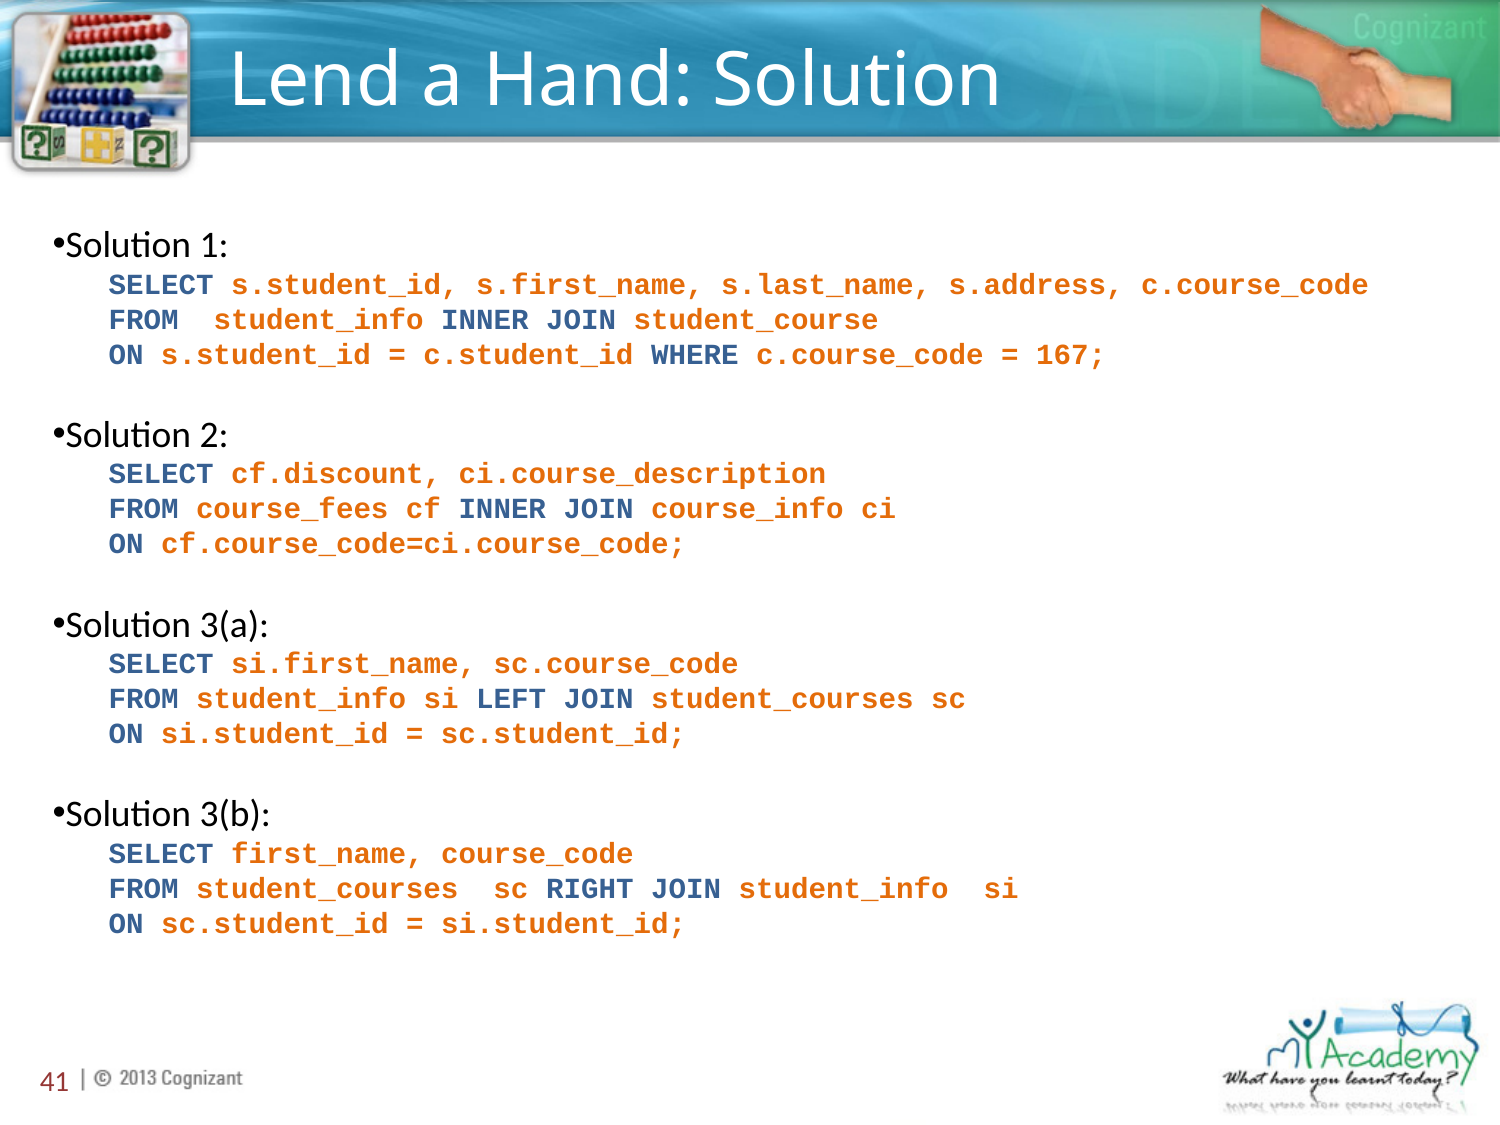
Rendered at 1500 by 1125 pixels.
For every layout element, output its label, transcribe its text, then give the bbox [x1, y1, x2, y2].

slide_number 41 [24, 1054, 100, 1100]
picture [0, 0, 1500, 1125]
title Lend a Hand: Solution [213, 12, 1232, 139]
list Solution 1: SELECT s.student_id, s.first_name, s.last_name, s.address, c.course_code FROM student_info INNER JOIN student_course ON s.student_id = c.student_id WHERE c.course_code = 167; Solution 2: SELECT cf.discount, ci.course_description FROM course_fees cf INNER JOIN course_info ci ON cf.course_code=ci.course_code; Solution 3(a): SELECT si.first_name, sc.course_code FROM student_info si LEFT JOIN student_courses sc ON si.student_id = sc.student_id; Solution 3(b): SELECT first_name, course_code FROM student_courses sc RIGHT JOIN student_info si ON sc.student_id = si.student_id; [37, 212, 1463, 998]
